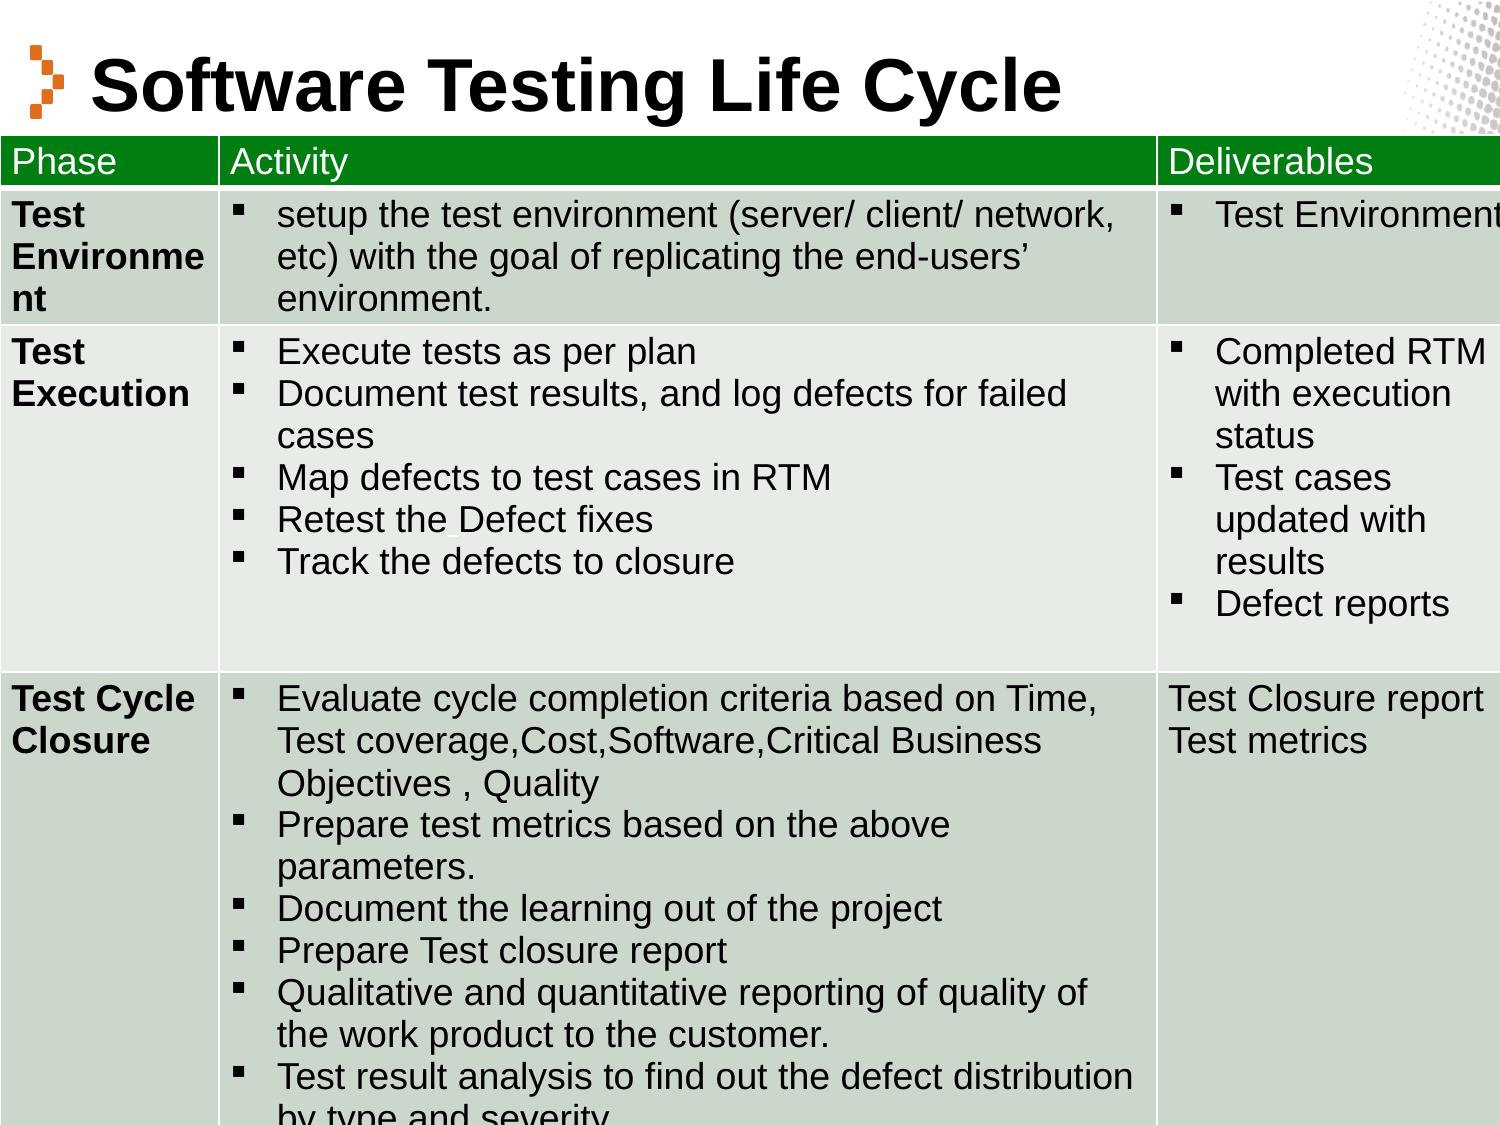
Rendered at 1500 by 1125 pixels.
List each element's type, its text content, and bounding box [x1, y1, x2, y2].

title Software Testing Life Cycle [90, 28, 1462, 134]
table_cell Evaluate cycle completion criteria based on Time, Test coverage,Cost,Software,Critical Business Objectives , Quality Prepare test metrics based on the above parameters. Document the learning out of the project Prepare Test closure report Qualitative and quantitative reporting of quality of the work product to the customer. Test result analysis to find out the defect distribution by type and severity. [220, 673, 1156, 1125]
table_cell Test Closure report Test metrics [1158, 673, 1500, 1125]
table_header Activity [220, 136, 1156, 185]
picture [30, 45, 64, 119]
table_cell Test Environment [1, 191, 218, 324]
table_cell setup the test environment (server/ client/ network, etc) with the goal of replicating the end-users’ environment. [220, 191, 1156, 324]
table_cell Execute tests as per plan Document test results, and log defects for failed cases Map defects to test cases in RTM Retest the Defect fixes Track the defects to closure [220, 326, 1156, 671]
table_header Deliverables [1158, 136, 1500, 185]
table_cell Test Environment [1158, 191, 1500, 324]
table_header Phase [1, 136, 218, 185]
table_cell Completed RTM with execution status Test cases updated with results Defect reports [1158, 326, 1500, 671]
table_cell Test Execution [1, 326, 218, 671]
table_cell Test Cycle Closure [1, 673, 218, 1125]
